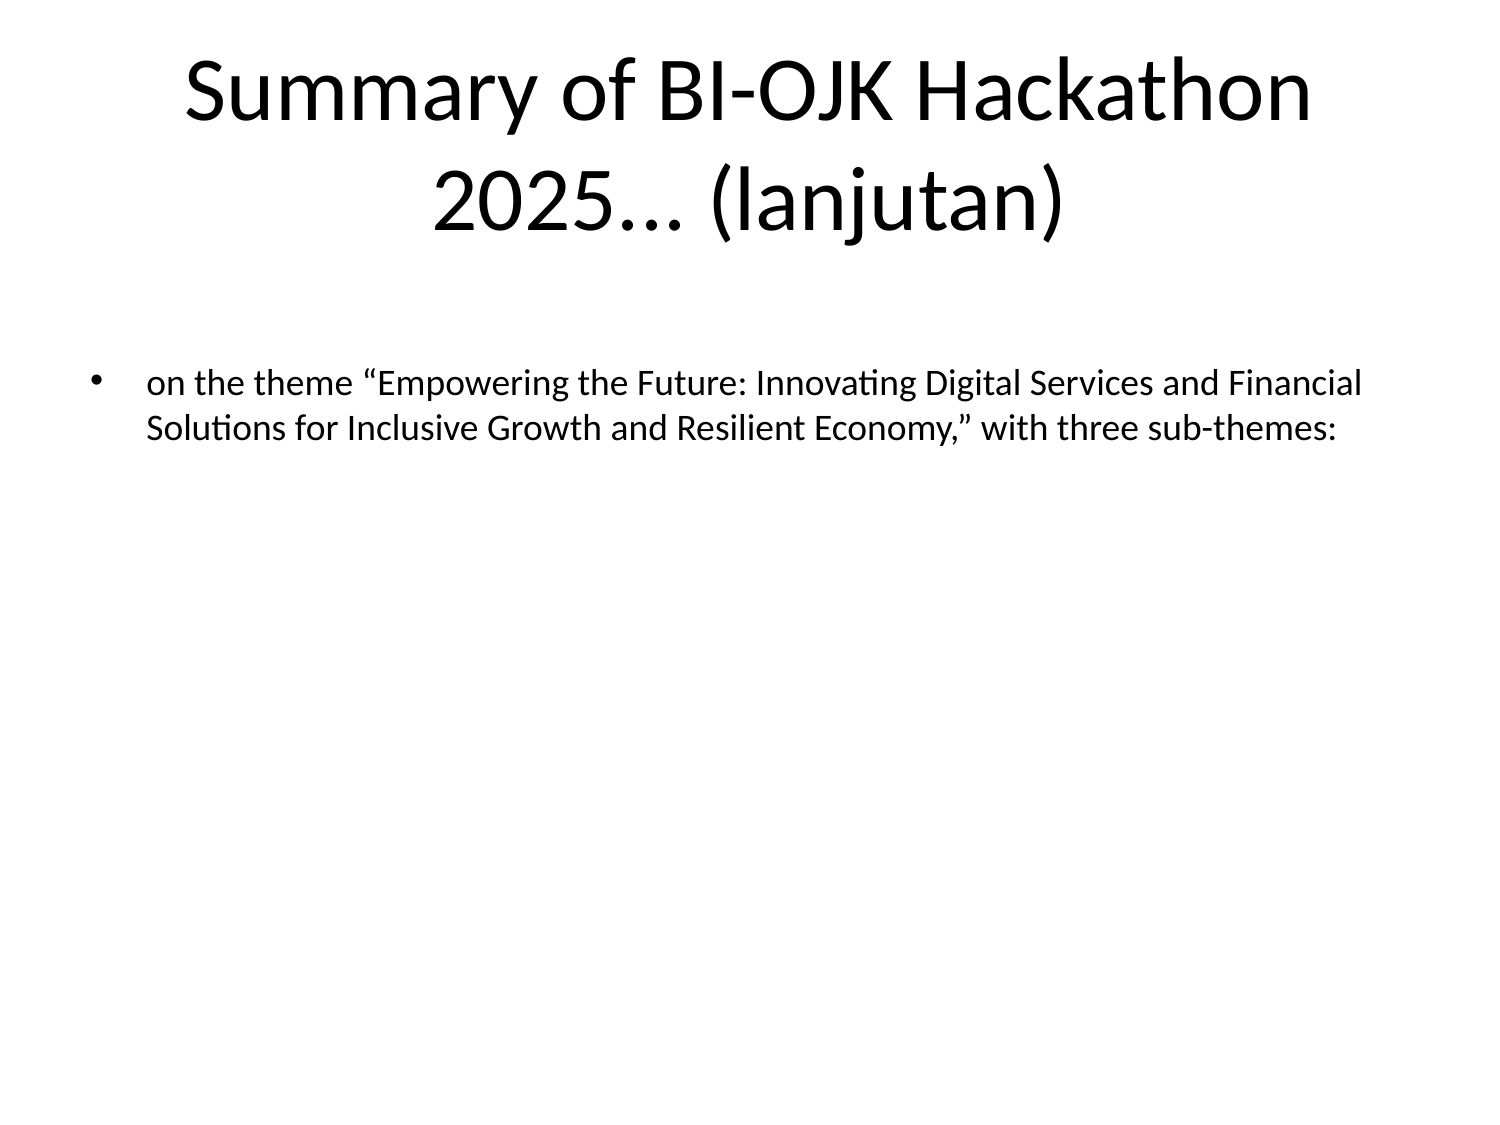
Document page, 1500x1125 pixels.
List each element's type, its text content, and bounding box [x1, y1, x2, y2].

title Summary of BI-OJK Hackathon 2025... (lanjutan) [75, 45, 1425, 233]
list on the theme “Empowering the Future: Innovating Digital Services and Financial Solutions for Inclusive Growth and Resilient Economy,” with three sub-themes: [75, 262, 1425, 1005]
